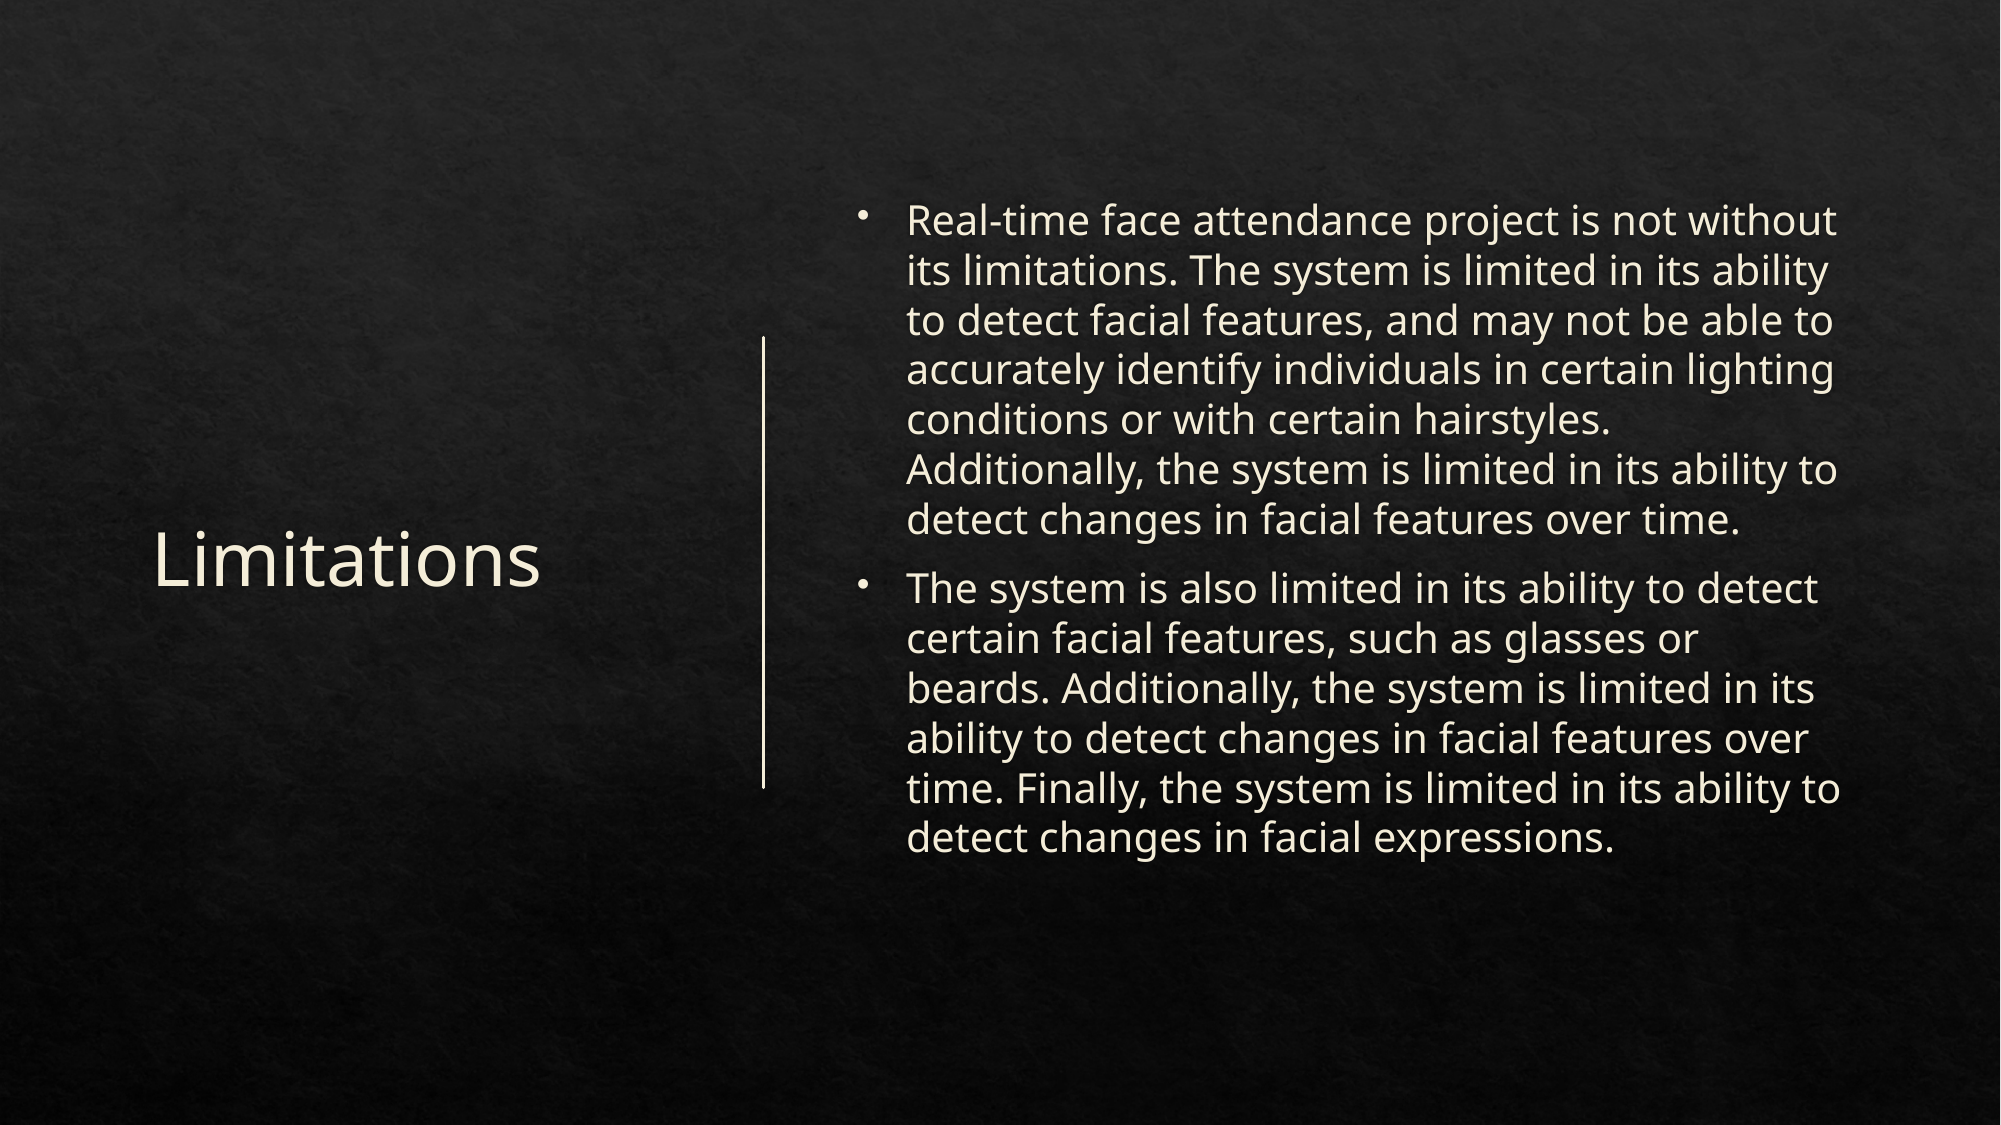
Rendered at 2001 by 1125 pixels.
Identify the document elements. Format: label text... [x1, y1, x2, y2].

title Limitations [136, 183, 709, 942]
text_box [0, 0, 2000, 1125]
list Real-time face attendance project is not without its limitations. The system is limited in its ability to detect facial features, and may not be able to accurately identify individuals in certain lighting conditions or with certain hairstyles. Additionally, the system is limited in its ability to detect changes in facial features over time. The system is also limited in its ability to detect certain facial features, such as glasses or beards. Additionally, the system is limited in its ability to detect changes in facial features over time. Finally, the system is limited in its ability to detect changes in facial expressions. [837, 183, 1862, 942]
